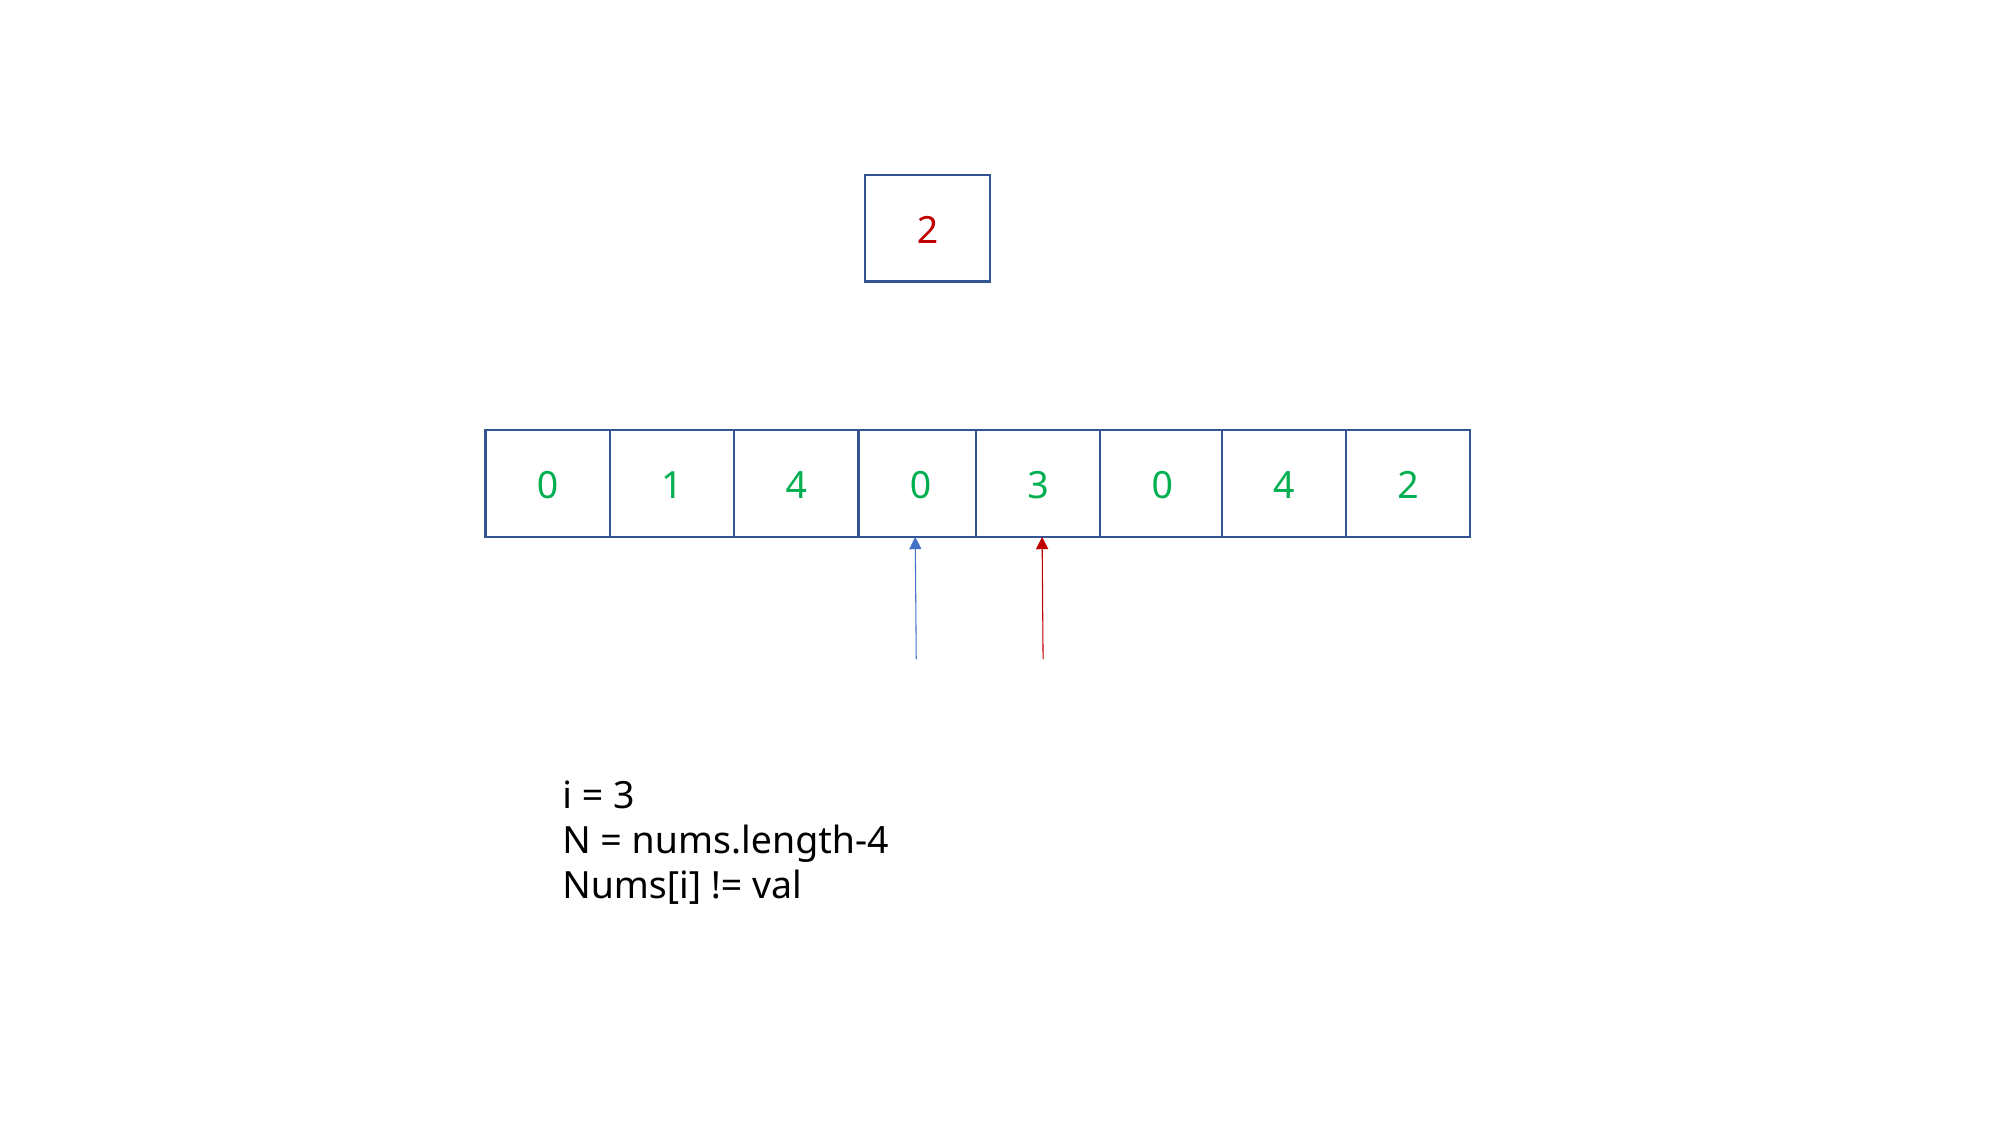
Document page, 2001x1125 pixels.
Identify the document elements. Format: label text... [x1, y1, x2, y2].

text_box 0 [1099, 429, 1221, 538]
text_box 0 [484, 429, 609, 538]
text_box 1 [609, 429, 733, 538]
text_box i = 3 N = nums.length-4 Nums[i] != val [547, 763, 1320, 914]
text_box 4 [1221, 429, 1345, 538]
text_box 4 [733, 429, 857, 538]
text_box 2 [1345, 429, 1471, 538]
text_box 2 [864, 174, 991, 283]
text_box 0 [857, 429, 975, 538]
text_box 3 [975, 429, 1099, 538]
